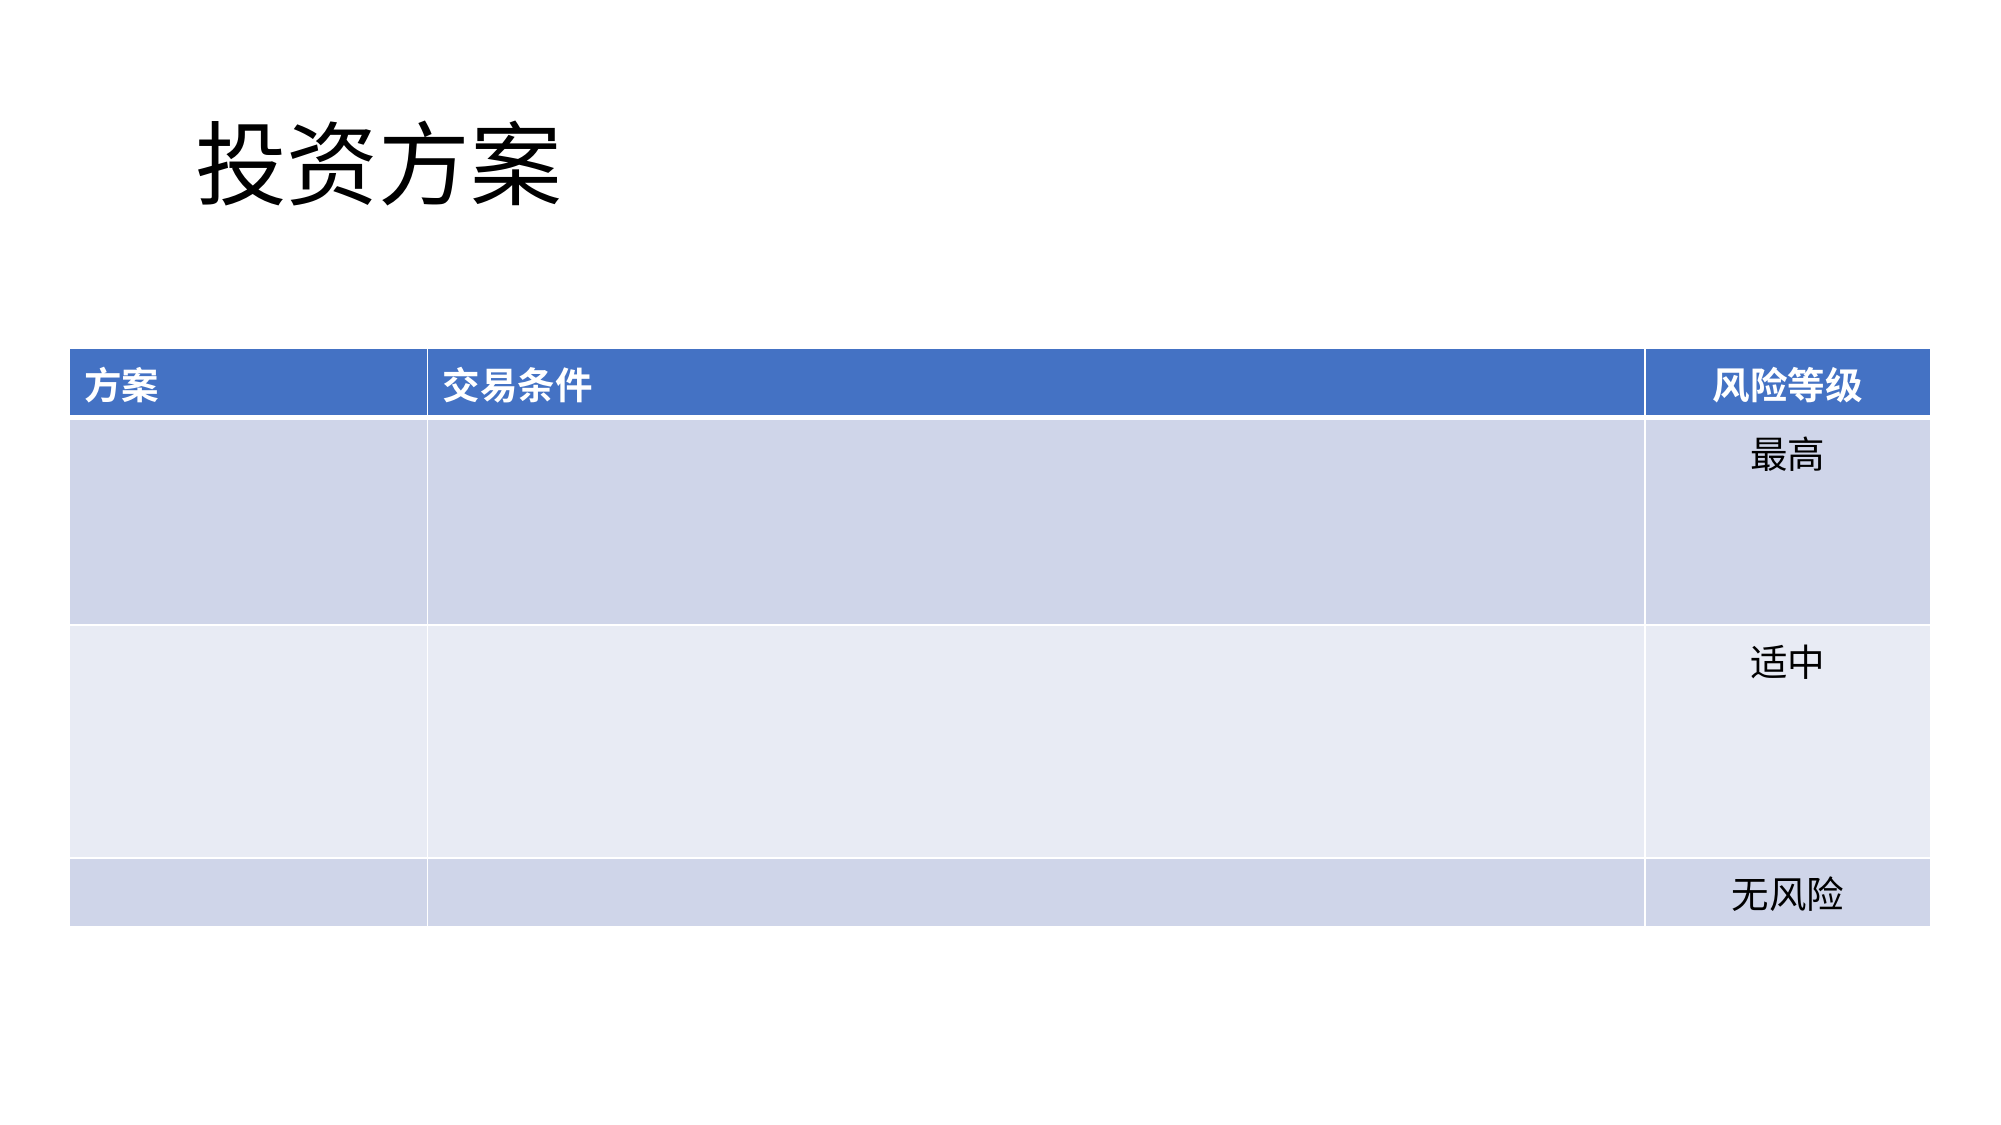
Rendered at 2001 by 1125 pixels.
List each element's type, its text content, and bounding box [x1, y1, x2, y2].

table_cell [70, 626, 427, 857]
table_cell 无风险 [1646, 859, 1930, 926]
table_header 风险等级 [1646, 349, 1930, 415]
table_header 方案 [70, 349, 427, 415]
table_cell 最高 [1646, 420, 1930, 624]
table_cell 适中 [1646, 626, 1930, 857]
table_cell [428, 420, 1644, 624]
table_cell [428, 859, 1644, 926]
title 投资方案 [137, 59, 1863, 278]
table_cell [70, 859, 427, 926]
table_cell [70, 420, 427, 624]
table_header 交易条件 [428, 349, 1644, 415]
table_cell [428, 626, 1644, 857]
